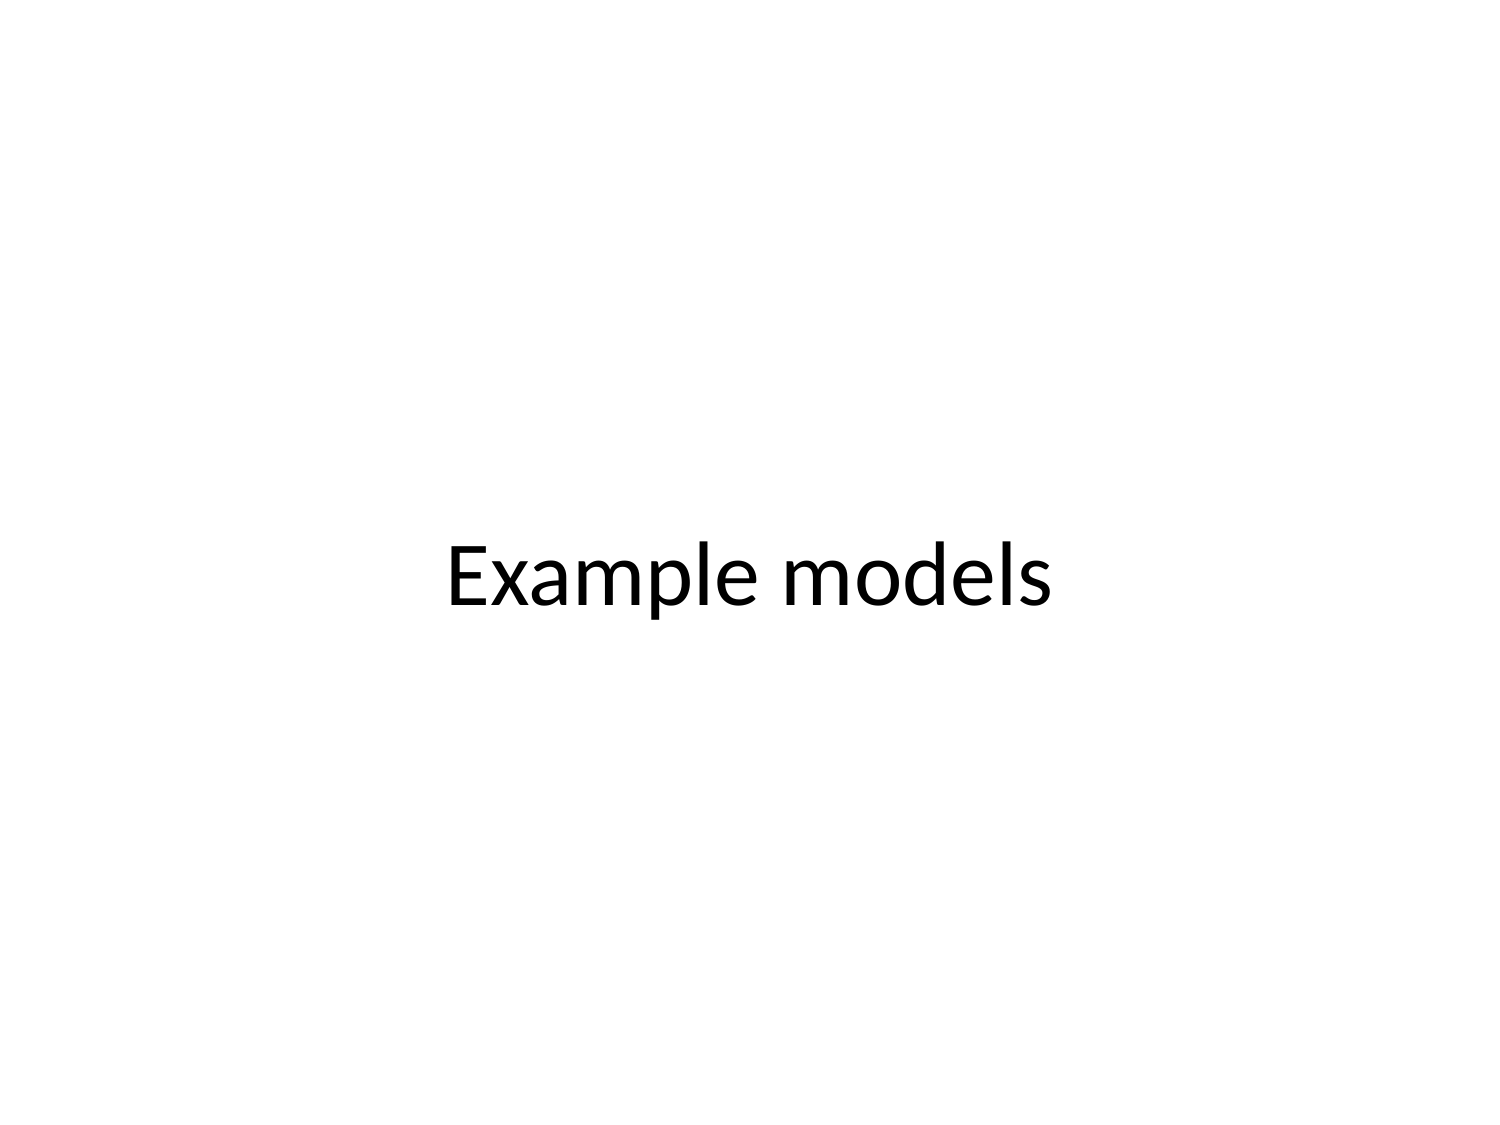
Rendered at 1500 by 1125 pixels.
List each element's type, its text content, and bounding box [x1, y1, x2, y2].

title Example models [75, 474, 1425, 663]
